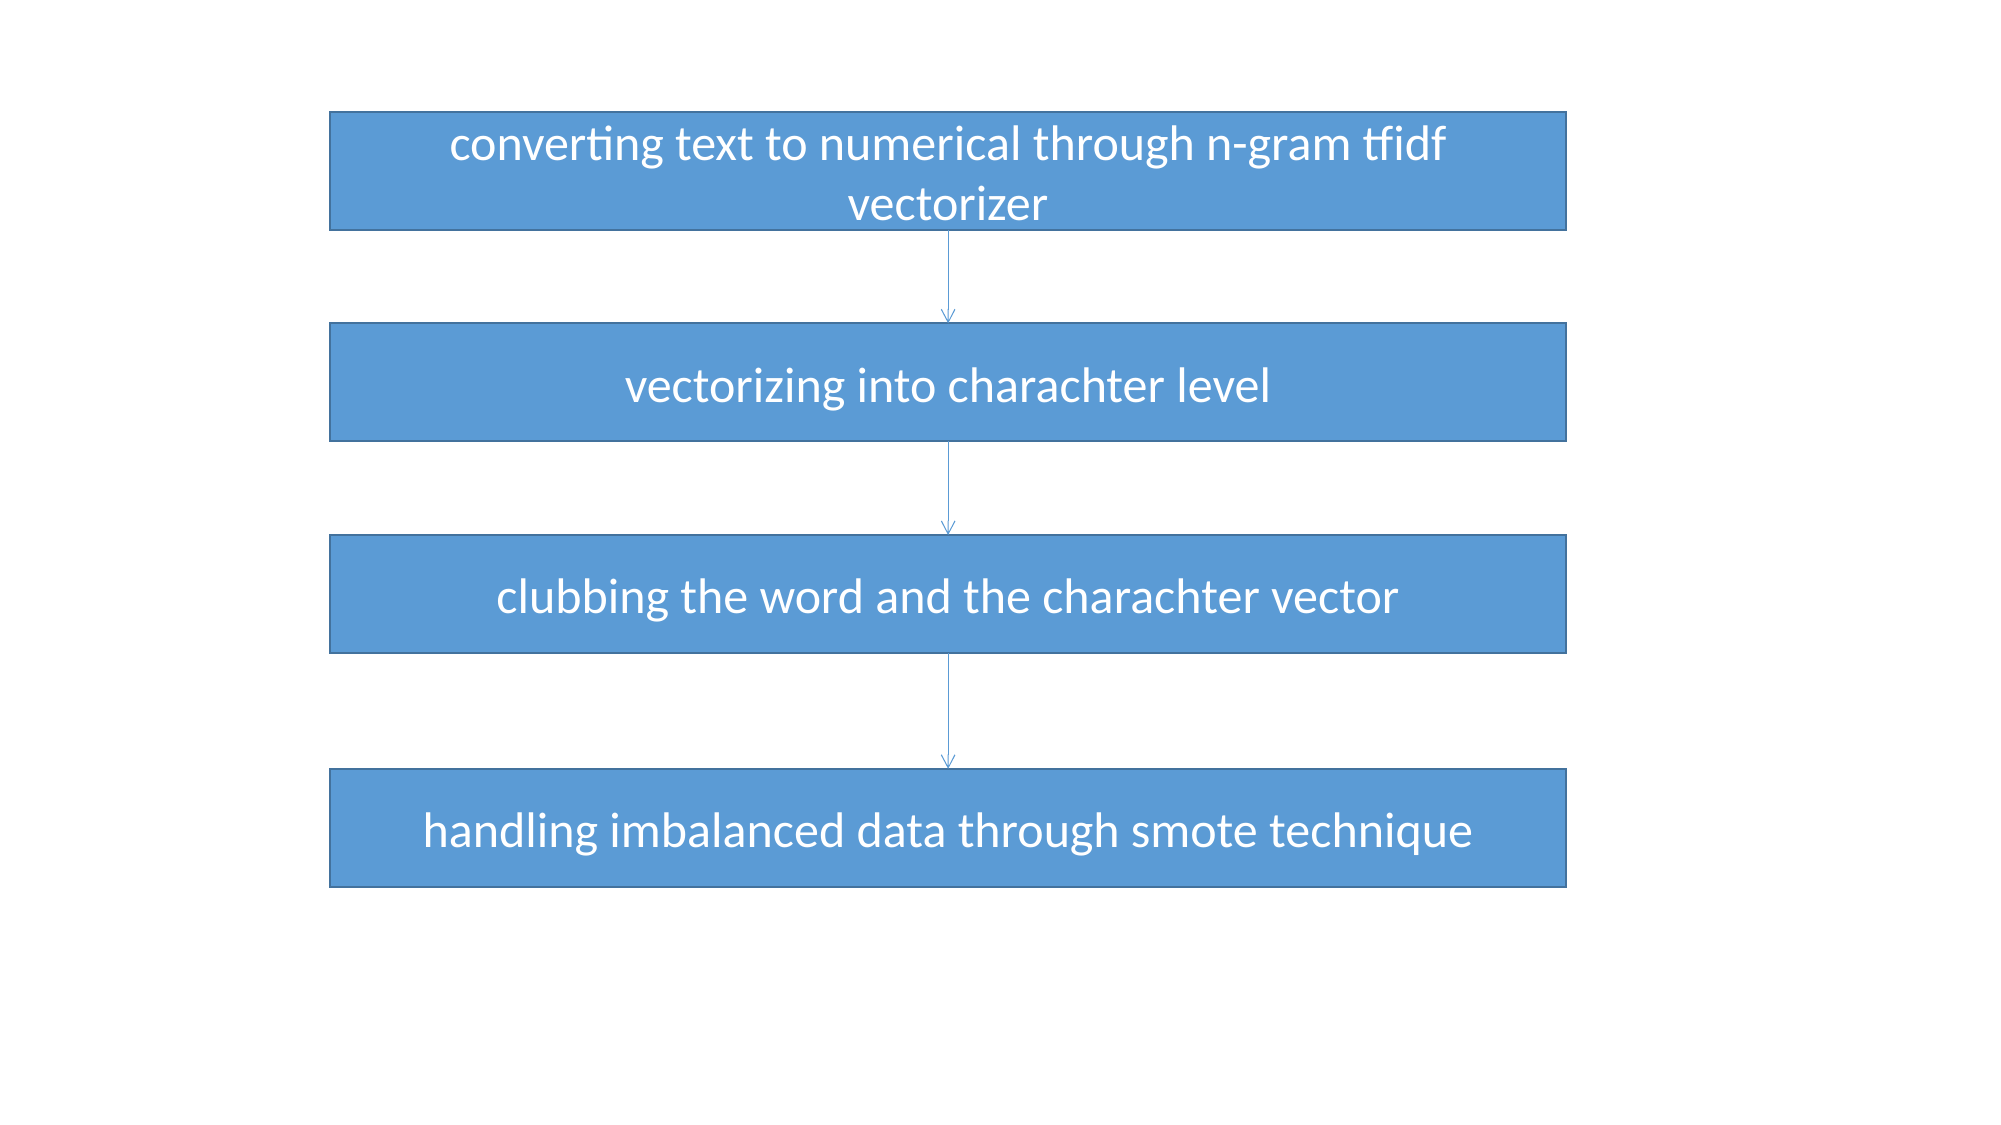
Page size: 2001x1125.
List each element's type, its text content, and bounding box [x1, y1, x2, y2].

text_box converting text to numerical through n-gram tfidf vectorizer [329, 111, 1567, 231]
text_box handling imbalanced data through smote technique [329, 768, 1567, 888]
text_box clubbing the word and the charachter vector [329, 534, 1567, 654]
text_box vectorizing into charachter level [329, 322, 1567, 442]
